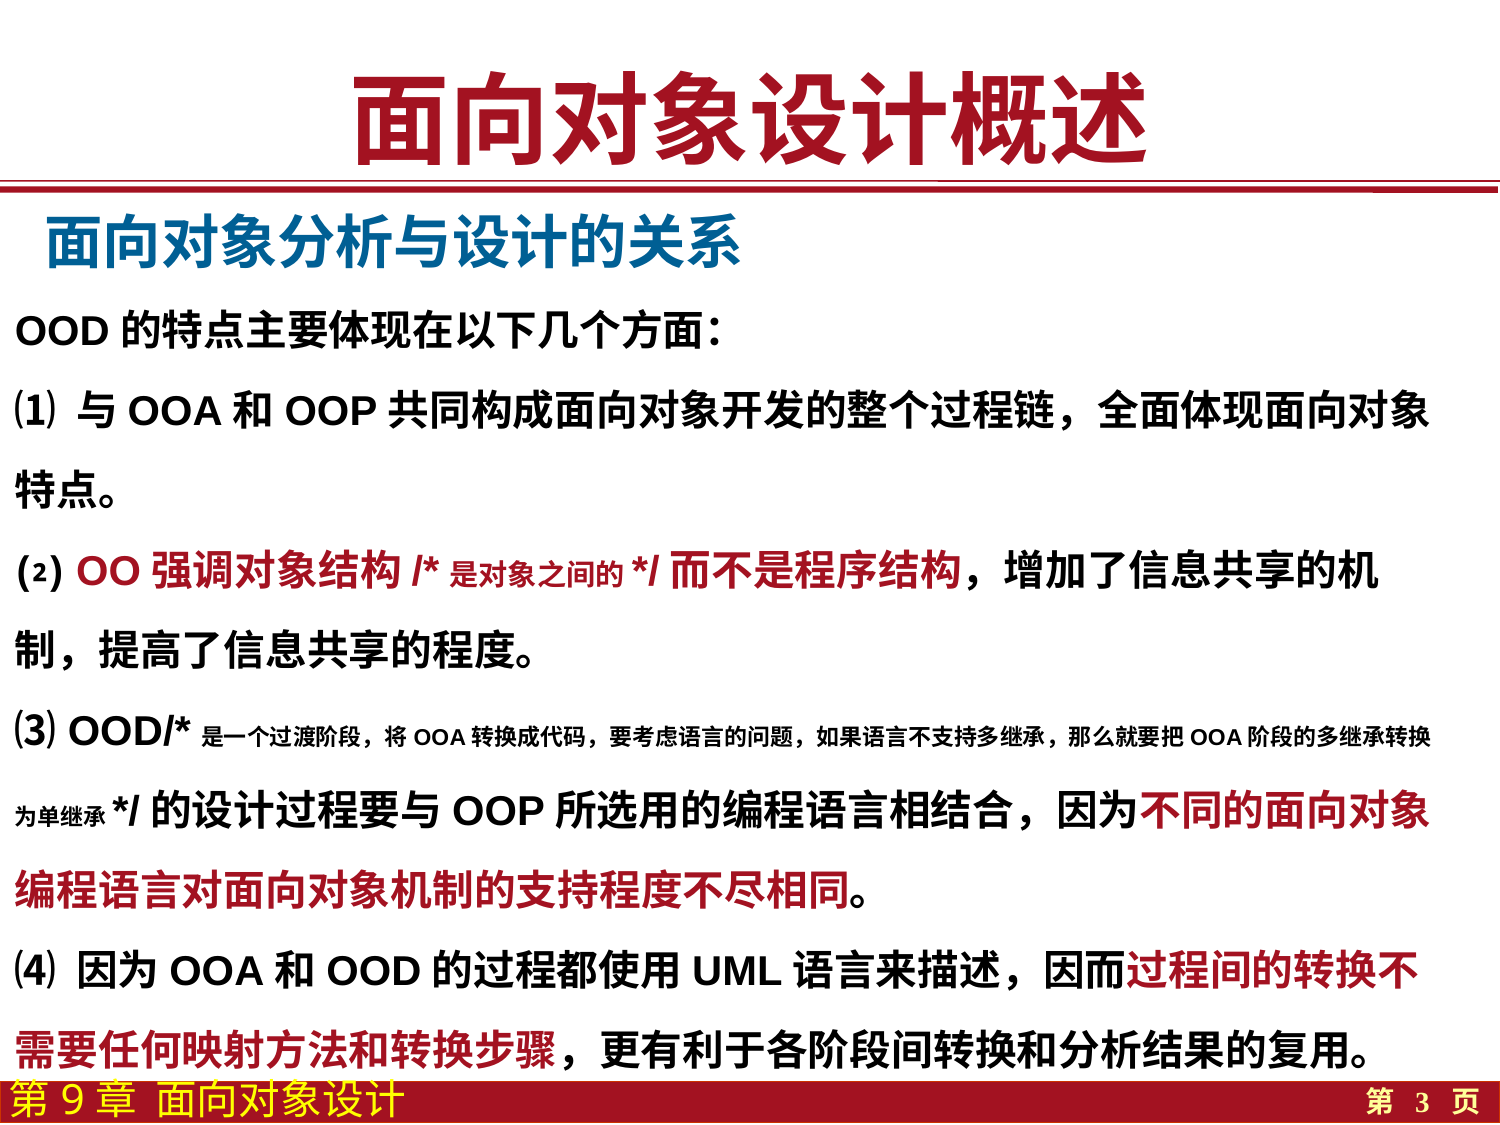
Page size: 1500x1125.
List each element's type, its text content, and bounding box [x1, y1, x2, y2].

text_box 面向对象分析与设计的关系 [29, 206, 792, 266]
text_box 面向对象设计概述 [254, 49, 1245, 185]
text_box OOD的特点主要体现在以下几个方面： ⑴ 与OOA和OOP共同构成面向对象开发的整个过程链，全面体现面向对象特点。 ⑵ OO强调对象结构/*是对象之间的*/而不是程序结构，增加了信息共享的机制，提高了信息共享的程度。 ⑶ OOD/*是一个过渡阶段，将OOA转换成代码，要考虑语言的问题，如果语言不支持多继承，那么就要把OOA阶段的多继承转换为单继承*/的设计过程要与OOP所选用的编程语言相结合，因为不同的面向对象编程语言对面向对象机制的支持程度不尽相同。 ⑷ 因为OOA和OOD的过程都使用UML语言来描述，因而过程间的转换不需要任何映射方法和转换步骤，更有利于各阶段间转换和分析结果的复用。 [0, 266, 1465, 1082]
